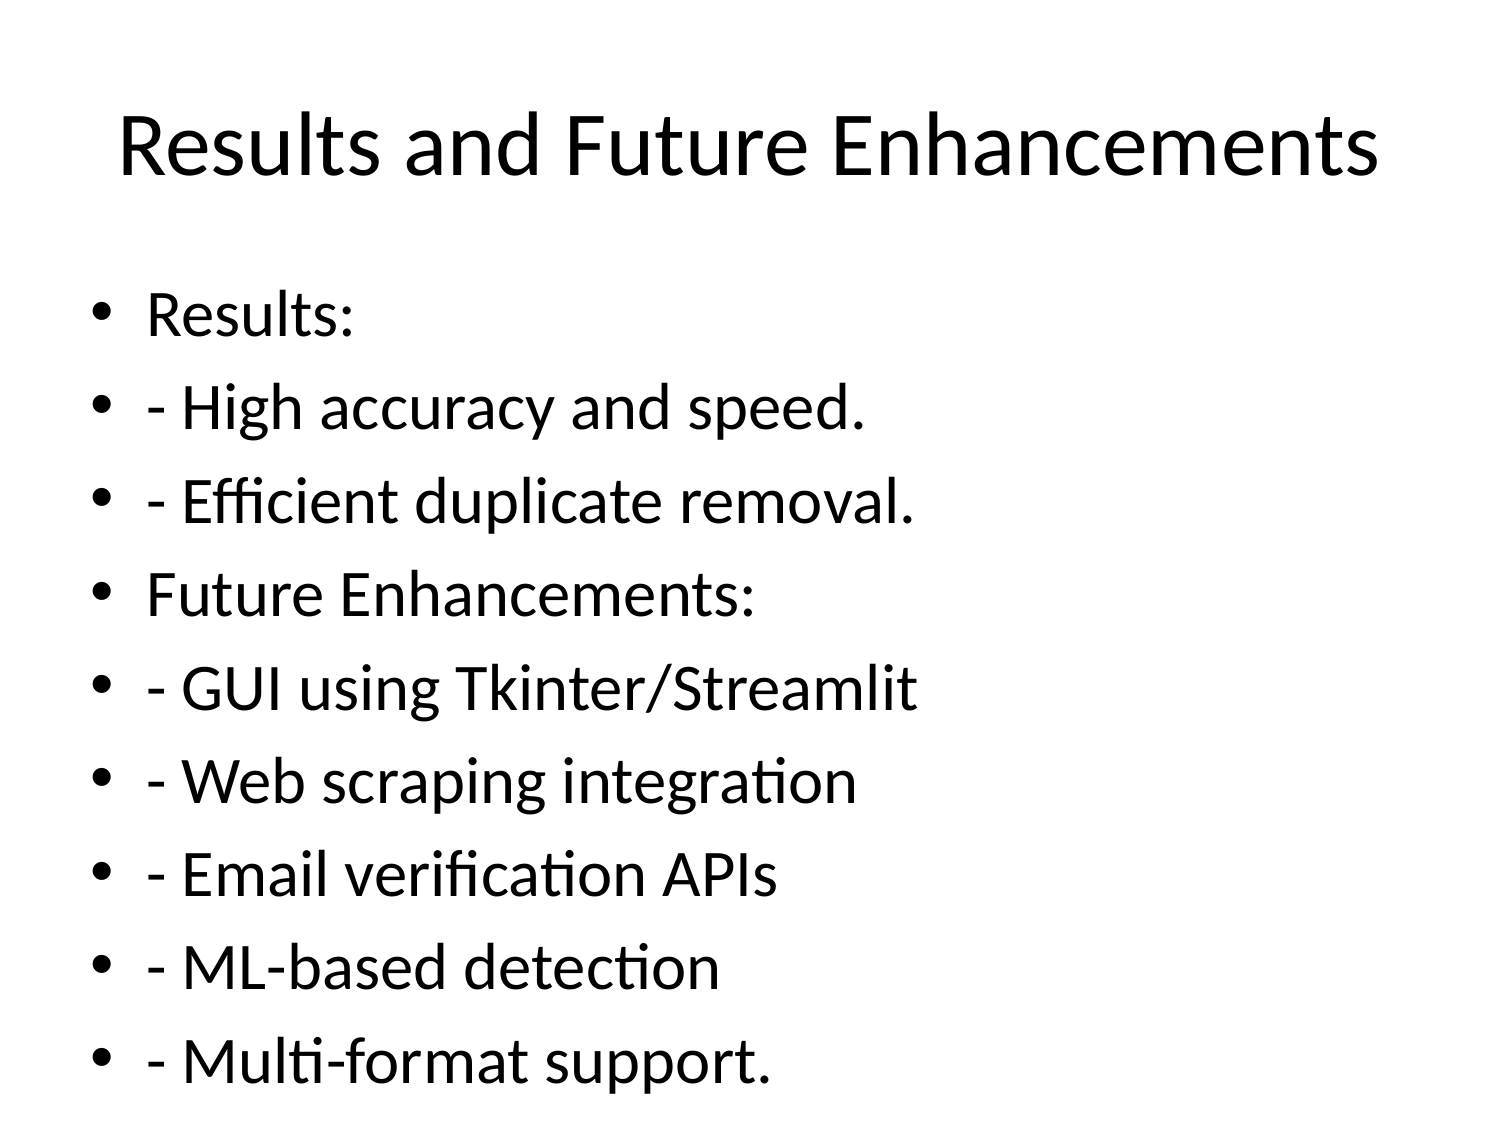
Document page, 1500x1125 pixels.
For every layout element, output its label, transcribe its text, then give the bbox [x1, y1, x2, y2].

list Results: - High accuracy and speed. - Efficient duplicate removal. Future Enhancements: - GUI using Tkinter/Streamlit - Web scraping integration - Email verification APIs - ML-based detection - Multi-format support. [75, 262, 1425, 1005]
title Results and Future Enhancements [75, 45, 1425, 233]
